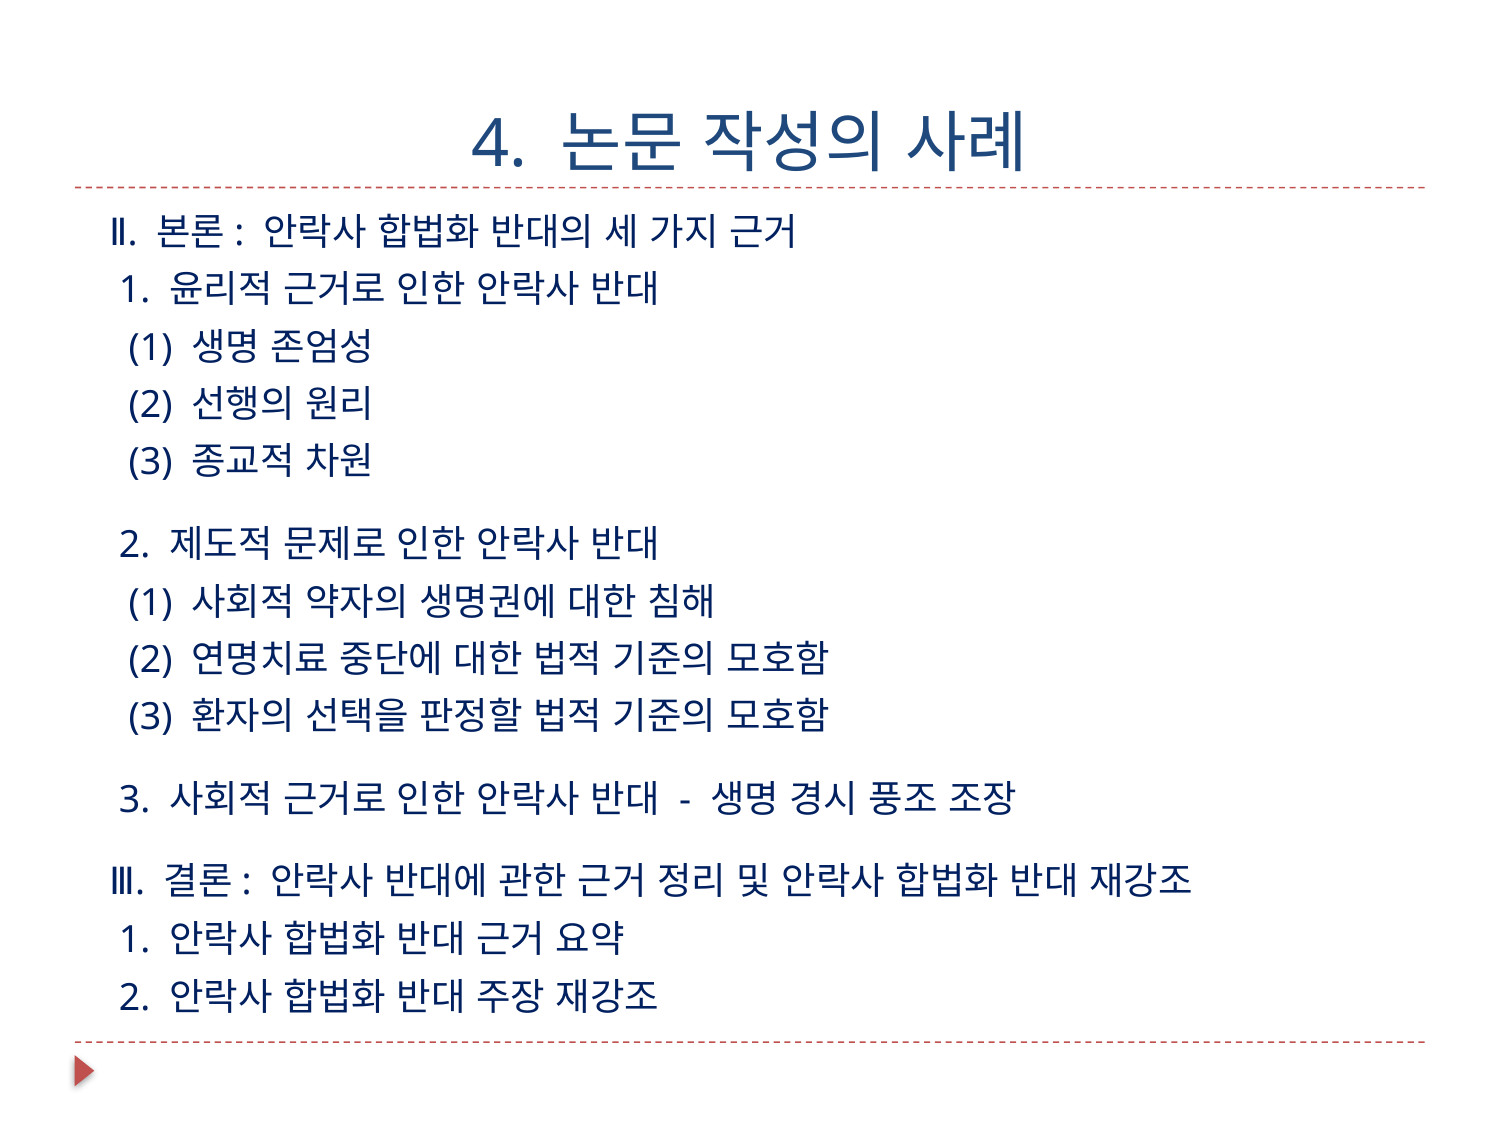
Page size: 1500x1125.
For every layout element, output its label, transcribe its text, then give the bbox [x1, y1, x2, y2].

list Ⅱ. 본론: 안락사 합법화 반대의 세 가지 근거 1. 윤리적 근거로 인한 안락사 반대 (1) 생명 존엄성 (2) 선행의 원리 (3) 종교적 차원 2. 제도적 문제로 인한 안락사 반대 (1) 사회적 약자의 생명권에 대한 침해 (2) 연명치료 중단에 대한 법적 기준의 모호함 (3) 환자의 선택을 판정할 법적 기준의 모호함 3. 사회적 근거로 인한 안락사 반대 - 생명 경시 풍조 조장 Ⅲ. 결론: 안락사 반대에 관한 근거 정리 및 안락사 합법화 반대 재강조 1. 안락사 합법화 반대 근거 요약 2. 안락사 합법화 반대 주장 재강조 [75, 200, 1425, 1035]
title 4. 논문 작성의 사례 [75, 24, 1425, 188]
